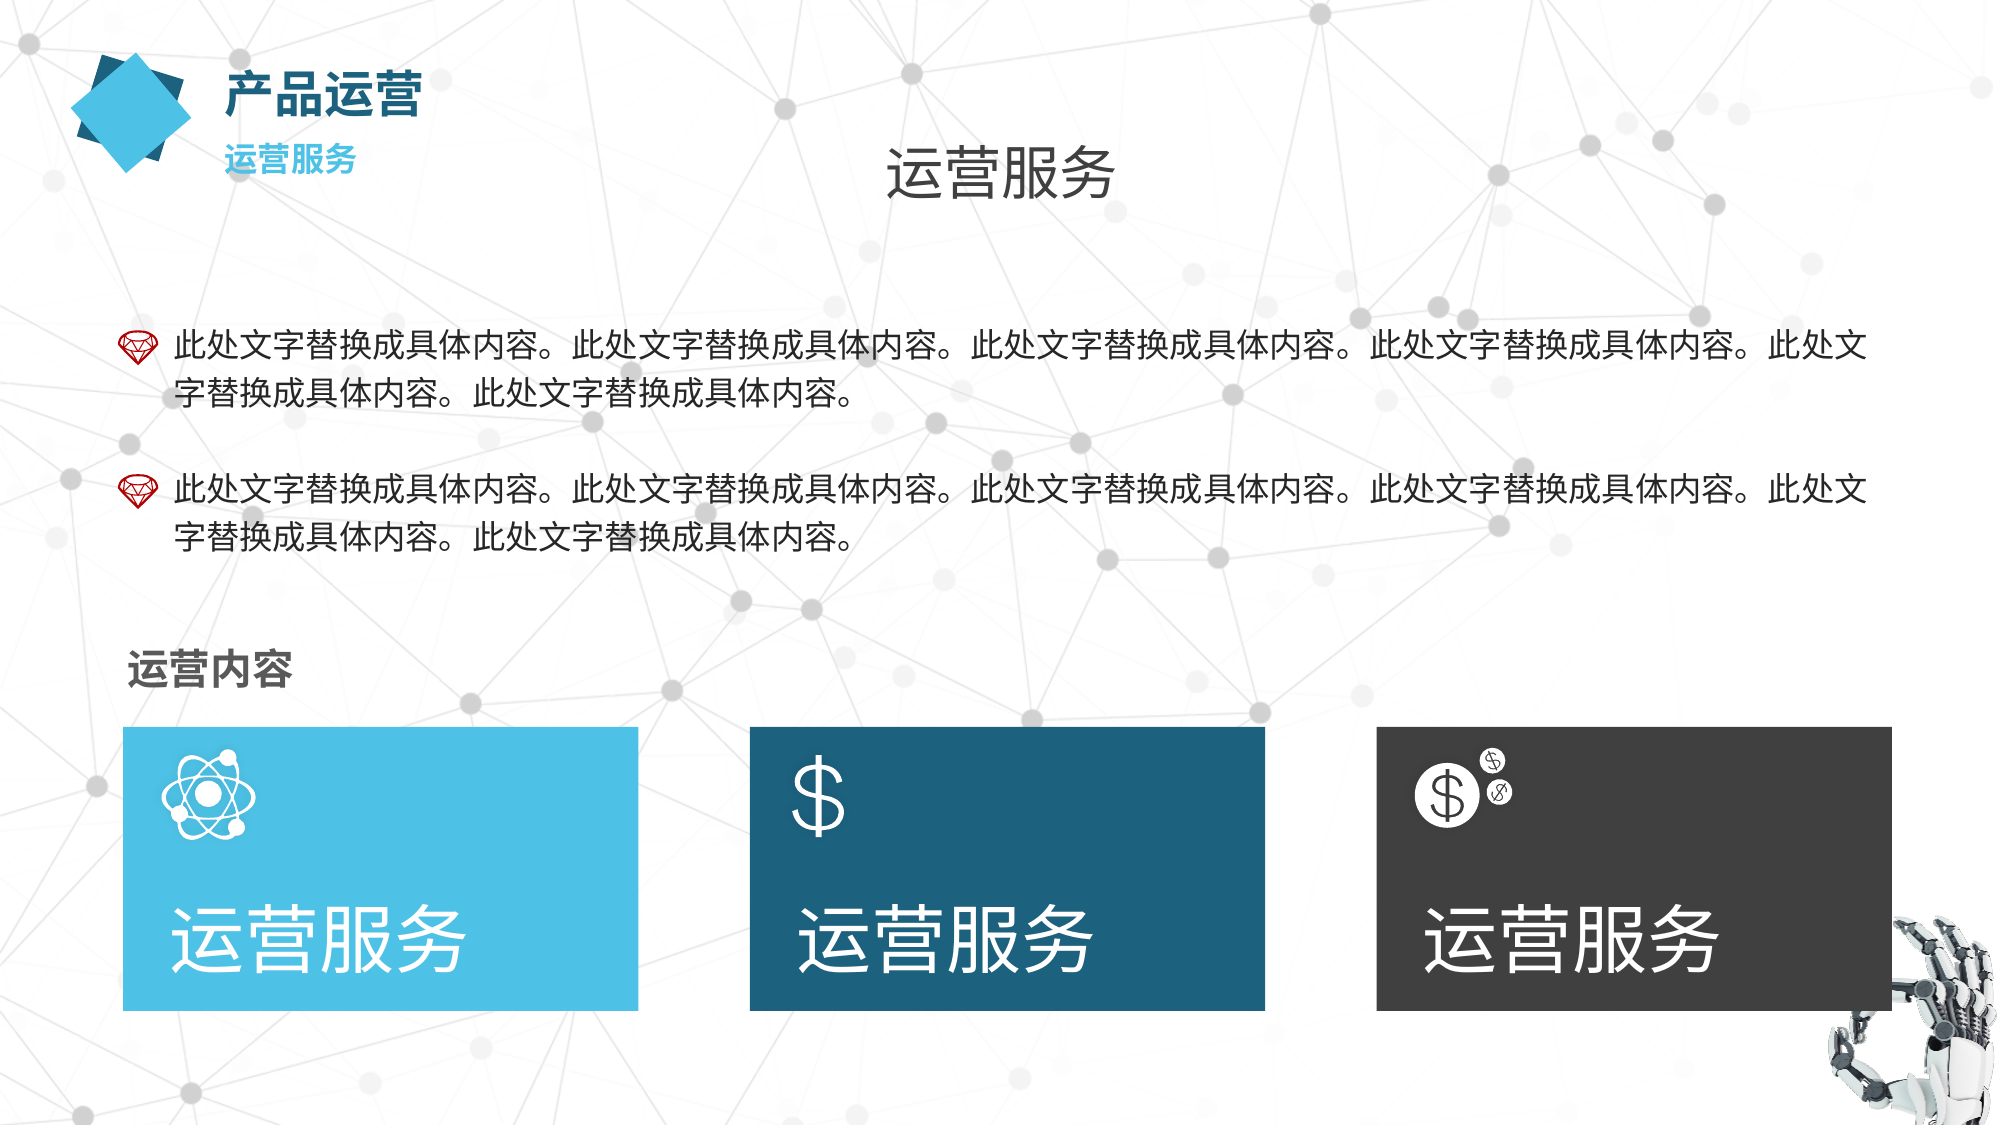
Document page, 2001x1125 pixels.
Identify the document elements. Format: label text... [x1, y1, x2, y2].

text_box 产品运营 [210, 54, 440, 130]
picture [1780, 915, 2001, 1125]
text_box 运营服务 [209, 130, 373, 186]
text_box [1376, 726, 1892, 1011]
text_box 运营服务 [723, 128, 1280, 214]
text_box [749, 726, 1266, 1011]
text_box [117, 308, 1912, 421]
text_box 运营内容 [112, 635, 639, 700]
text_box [117, 452, 1912, 565]
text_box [123, 726, 639, 1011]
